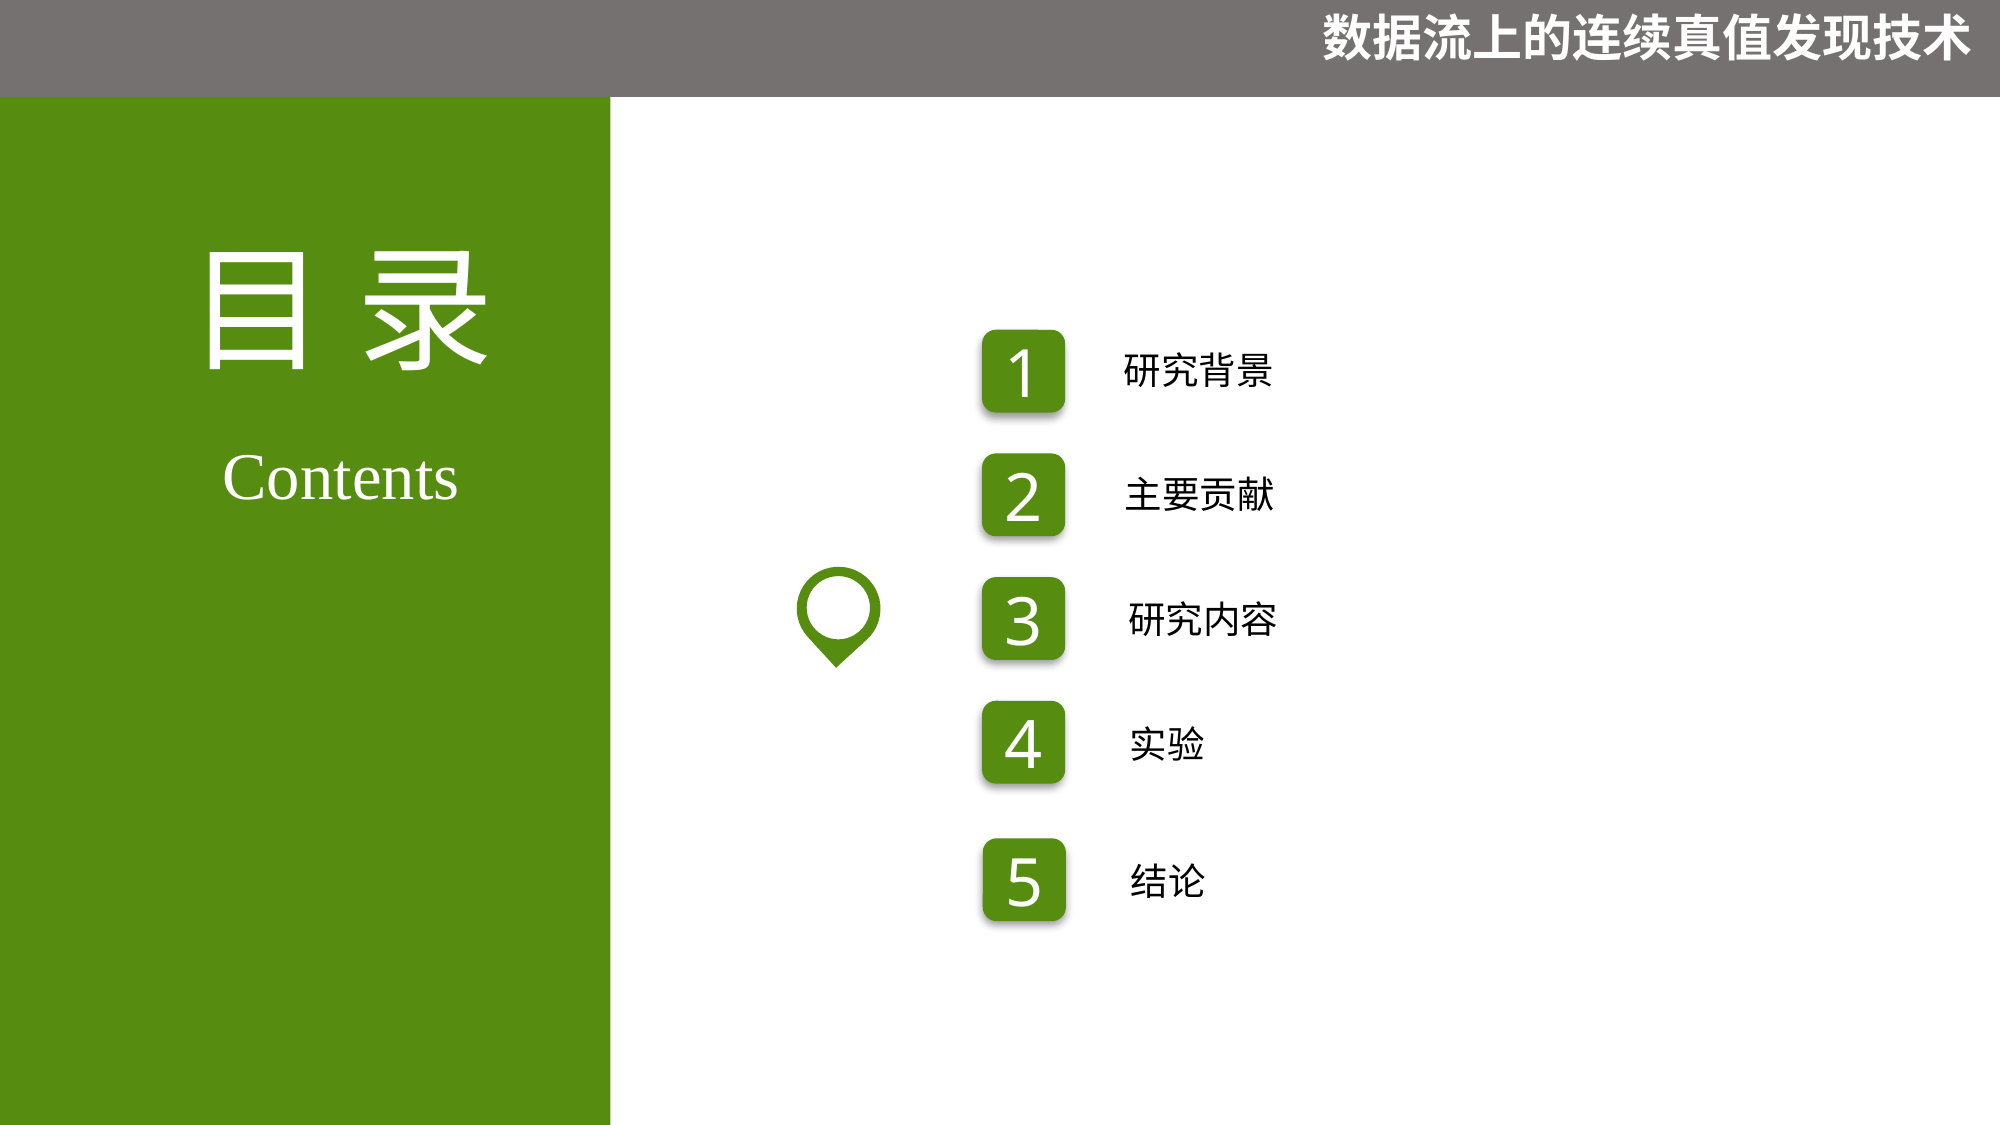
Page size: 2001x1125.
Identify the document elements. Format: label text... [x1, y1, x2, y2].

text_box 4 [980, 699, 1067, 785]
text_box 3 [980, 576, 1067, 661]
text_box 数据流上的连续真值发现技术 [1093, 0, 2000, 74]
text_box 主要贡献 [1109, 463, 1290, 523]
text_box 2 [980, 452, 1067, 538]
text_box [0, 98, 611, 1125]
text_box 实验 [1114, 713, 1220, 774]
text_box [0, 0, 2000, 98]
text_box 1 [980, 328, 1067, 414]
text_box 研究内容 [1113, 588, 1293, 648]
text_box 结论 [1115, 850, 1221, 911]
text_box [797, 567, 880, 650]
text_box 研究背景 [1108, 339, 1289, 400]
text_box 5 [981, 837, 1067, 923]
text_box 目 录 [173, 214, 509, 395]
text_box Contents [207, 425, 475, 521]
